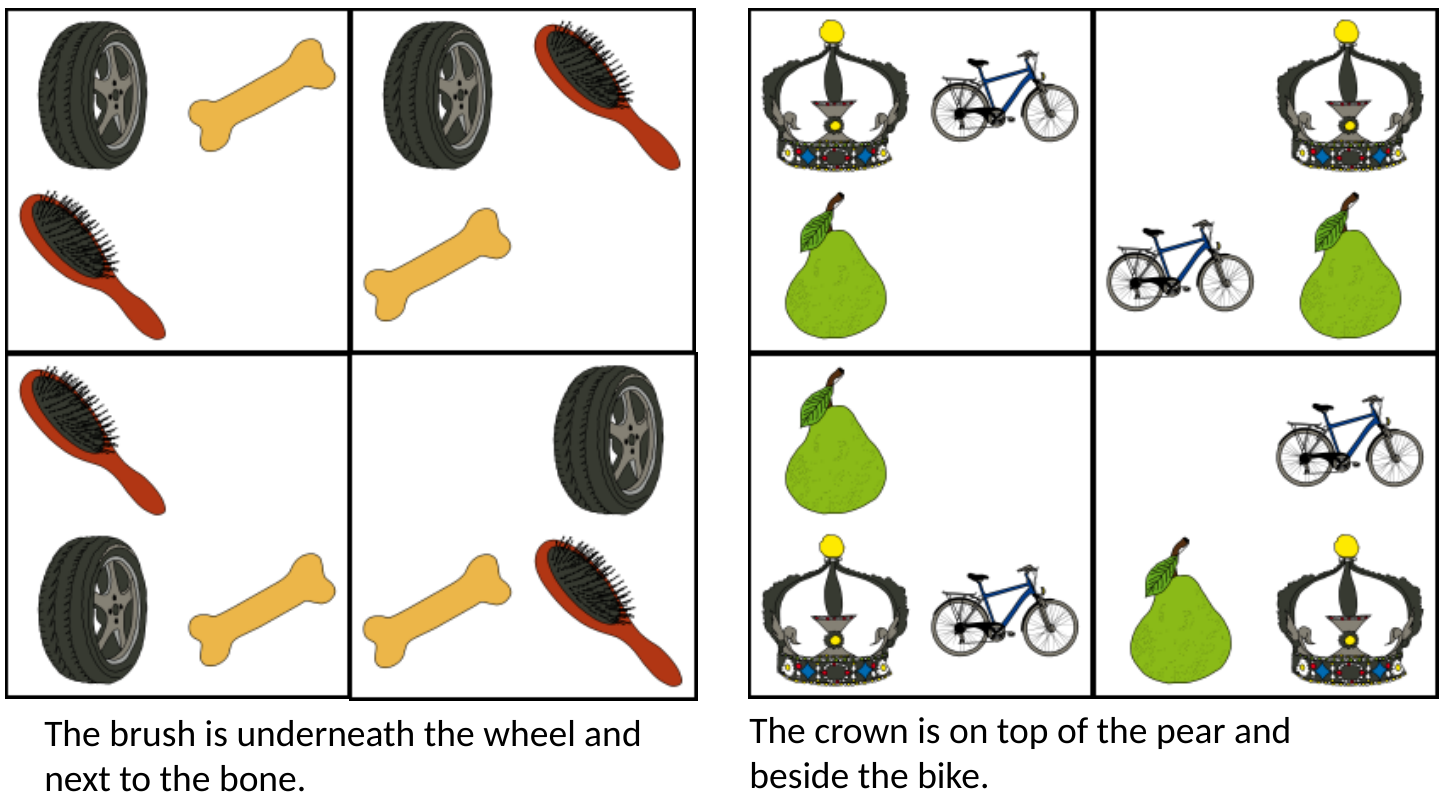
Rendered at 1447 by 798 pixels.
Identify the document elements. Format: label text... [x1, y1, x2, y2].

text_box The crown is on top of the pear and beside the bike. [734, 699, 1416, 798]
picture [748, 8, 1439, 700]
picture [5, 8, 698, 701]
text_box The brush is underneath the wheel and next to the bone. [29, 701, 667, 798]
